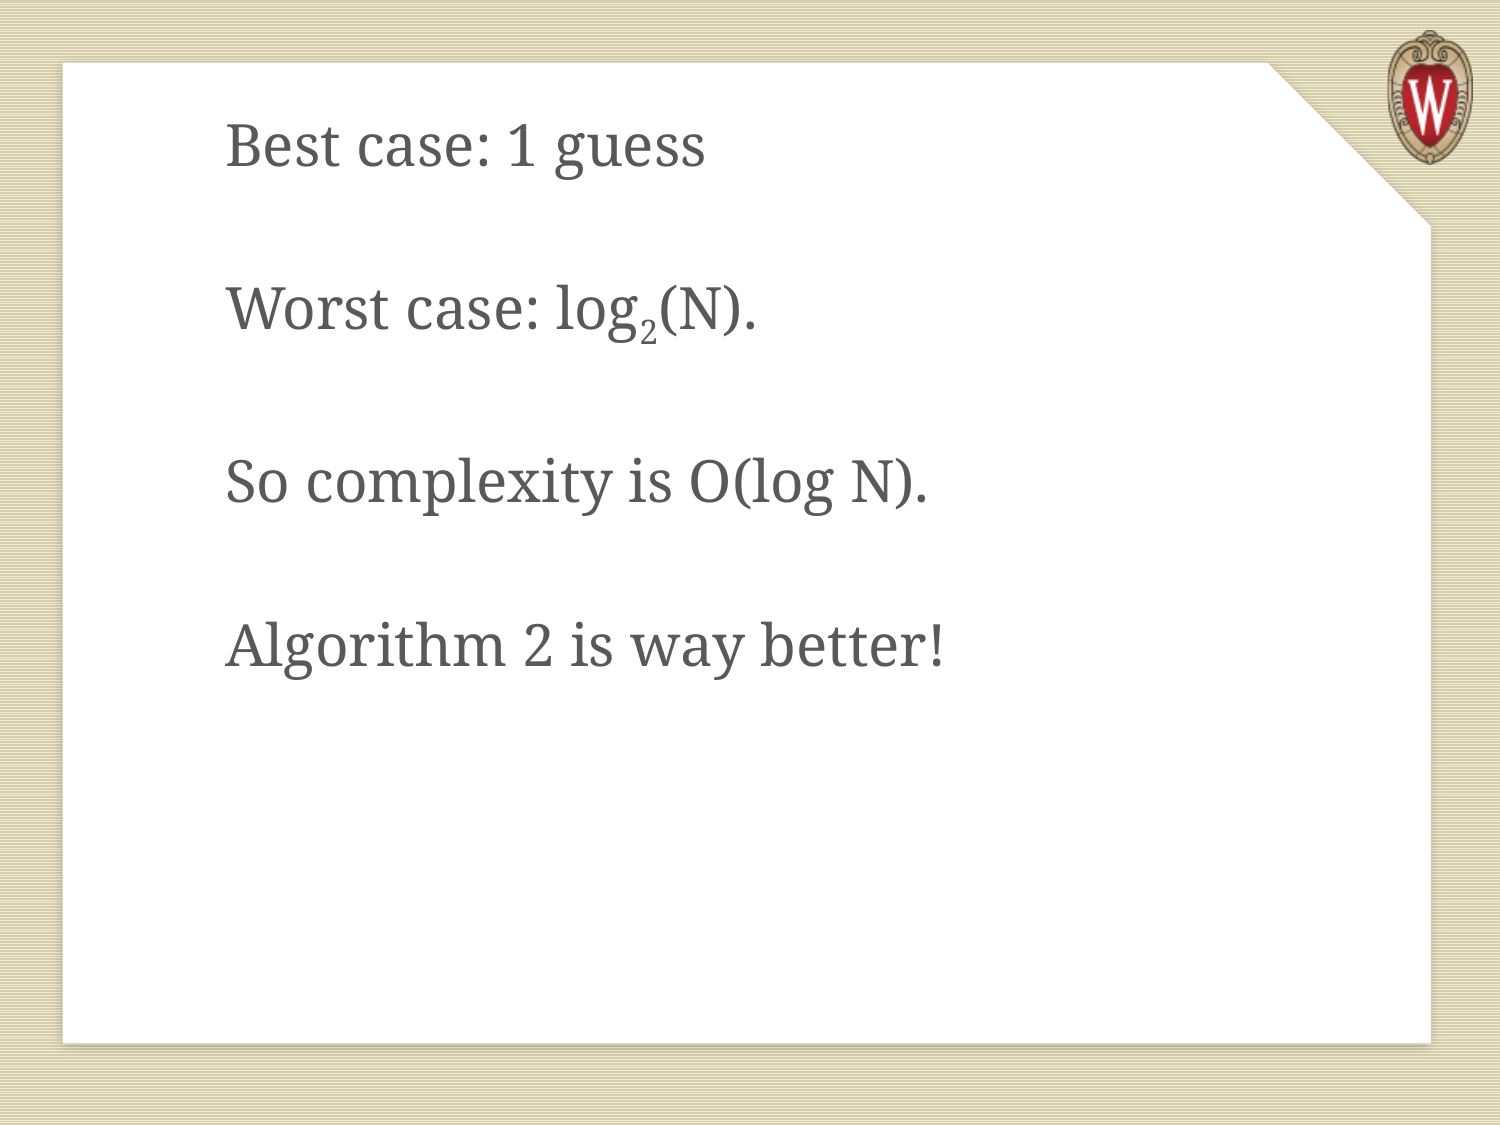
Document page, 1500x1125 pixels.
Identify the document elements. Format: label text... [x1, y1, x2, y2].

subtitle Best case: 1 guess Worst case: log2(N). So complexity is O(log N). Algorithm 2 is way better! [225, 108, 1275, 975]
